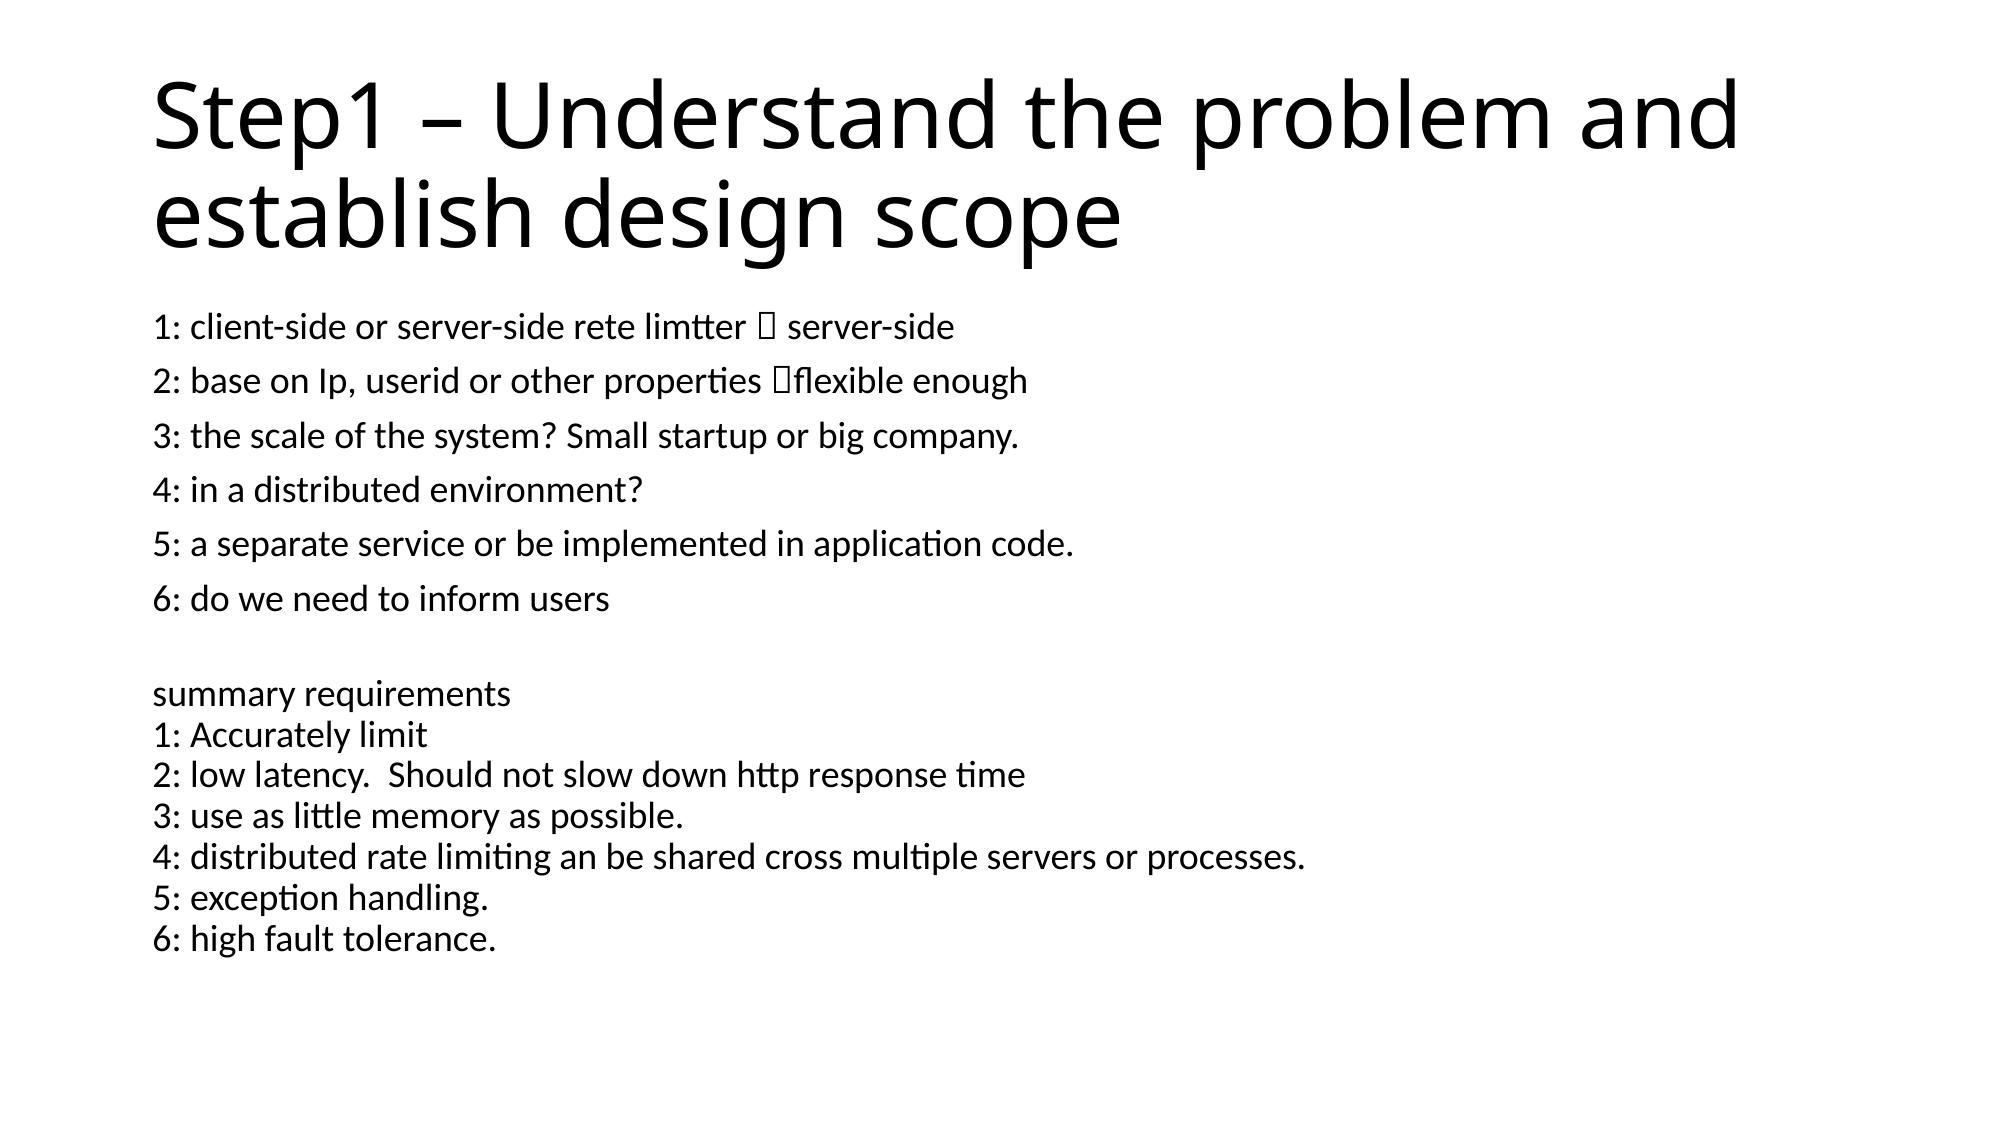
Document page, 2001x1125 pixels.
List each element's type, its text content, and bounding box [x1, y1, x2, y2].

title Step1 – Understand the problem and establish design scope [137, 59, 1863, 278]
list 1: client-side or server-side rete limtter  server-side 2: base on Ip, userid or other properties flexible enough 3: the scale of the system? Small startup or big company. 4: in a distributed environment? 5: a separate service or be implemented in application code. 6: do we need to inform users summary requirements 1: Accurately limit 2: low latency. Should not slow down http response time 3: use as little memory as possible. 4: distributed rate limiting an be shared cross multiple servers or processes. 5: exception handling. 6: high fault tolerance. [137, 299, 1863, 1014]
